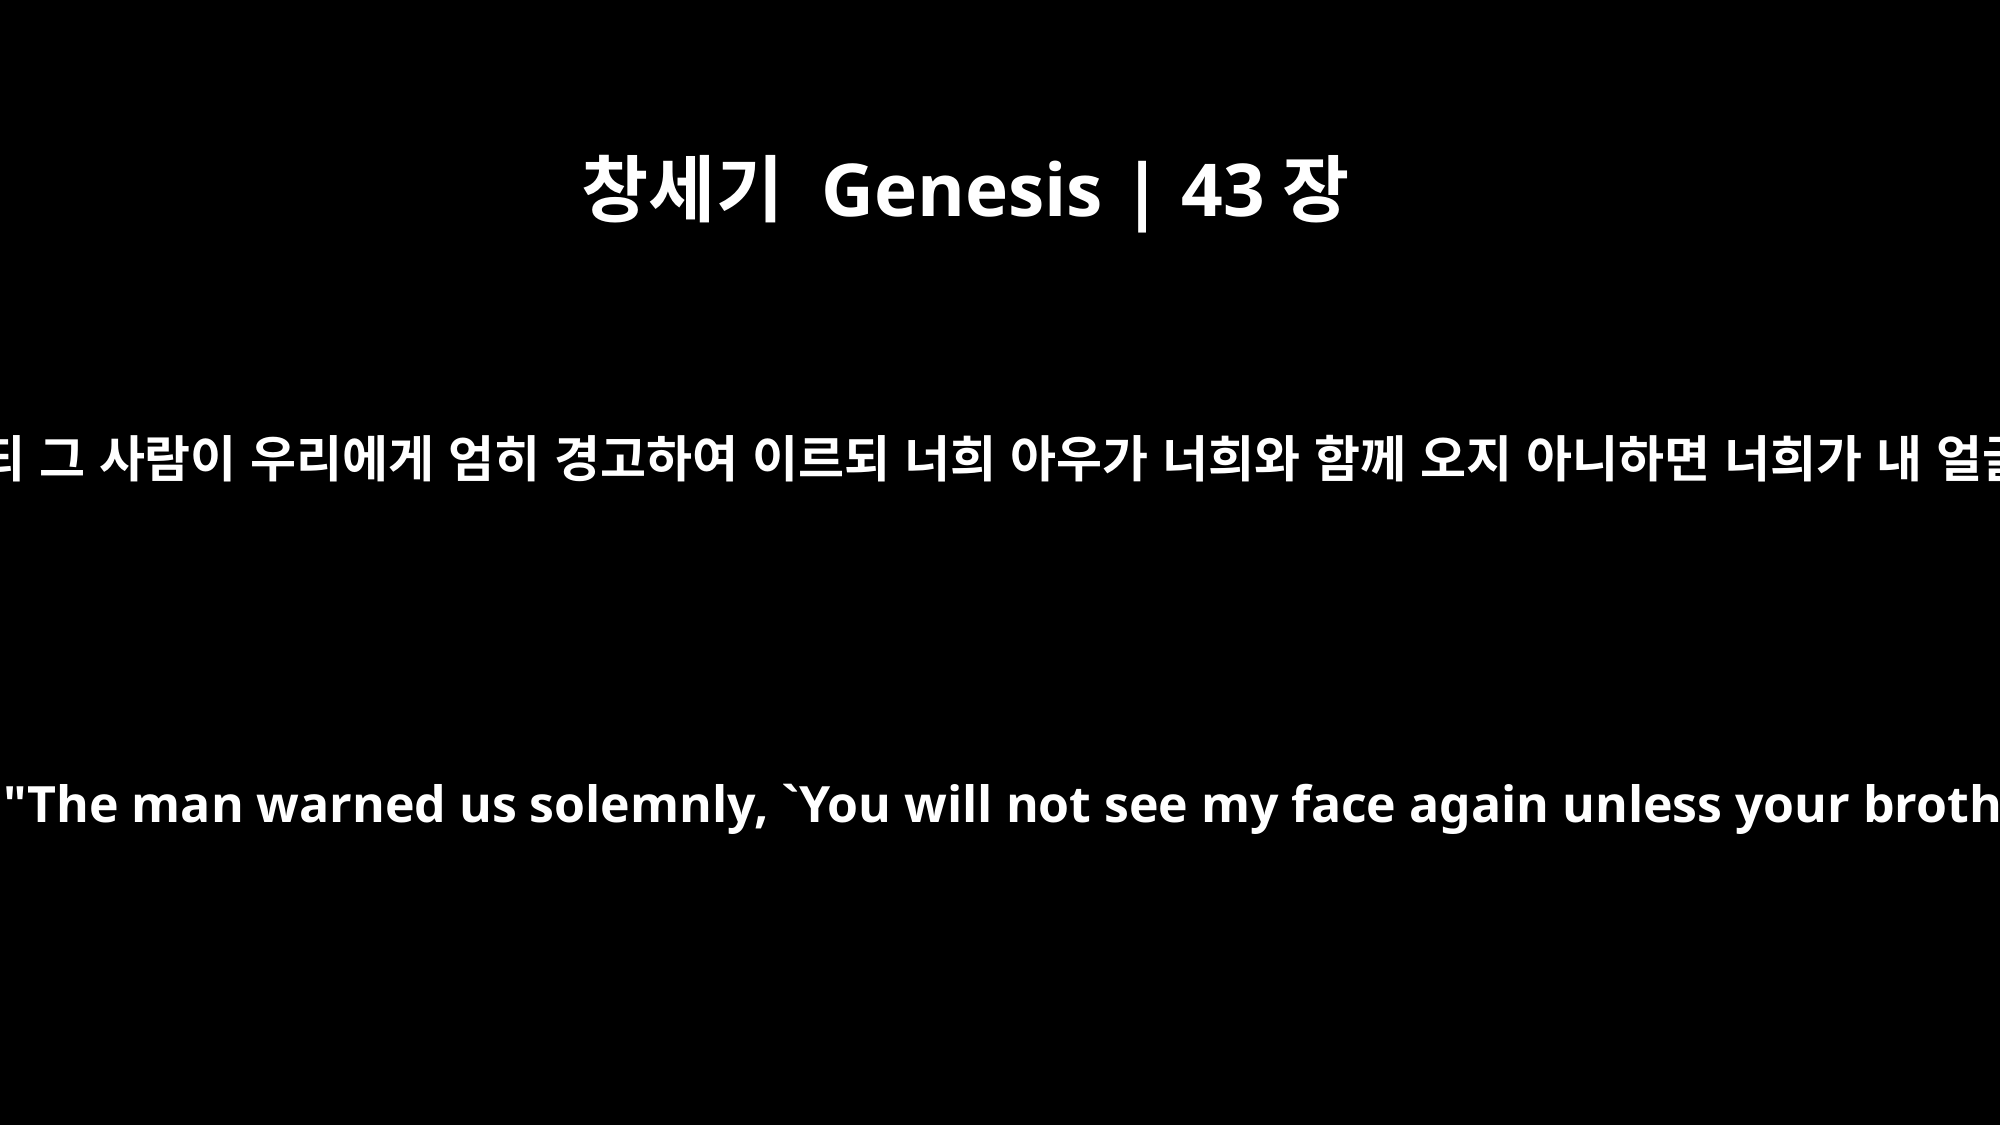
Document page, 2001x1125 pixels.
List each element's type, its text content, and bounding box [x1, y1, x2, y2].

text_box 3 유다가 아버지에게 말하여 이르되 그 사람이 우리에게 엄히 경고하여 이르되 너희 아우가 너희와 함께 오지 아니하면 너희가 내 얼굴을 보지 못하리라 하였으니 [0, 359, 2000, 495]
text_box 창세기 Genesis | 43장 [566, 136, 1365, 239]
text_box But Judah said to him, "The man warned us solemnly, `You will not see my face again unless your brother is with you.' [0, 764, 2000, 840]
